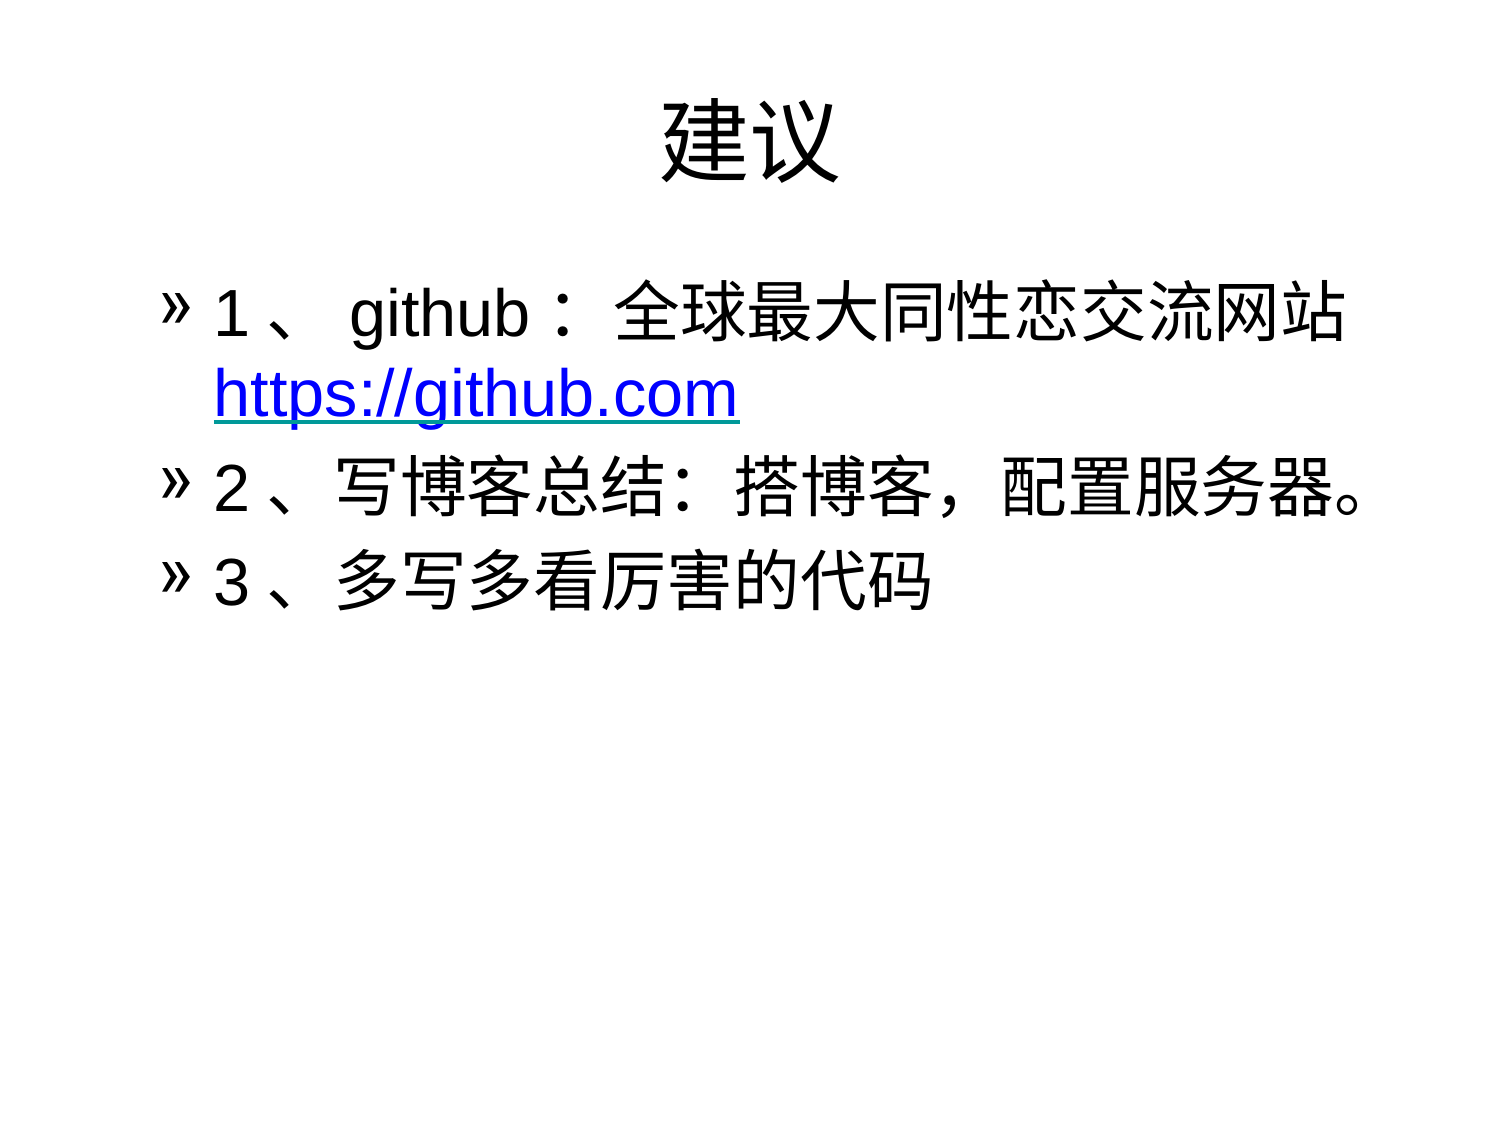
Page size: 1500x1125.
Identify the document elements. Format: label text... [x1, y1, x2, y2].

title 建议 [74, 14, 1426, 261]
list 1、github：全球最大同性恋交流网站 https://github.com 2、写博客总结：搭博客，配置服务器。 3、多写多看厉害的代码 [74, 261, 1426, 1125]
